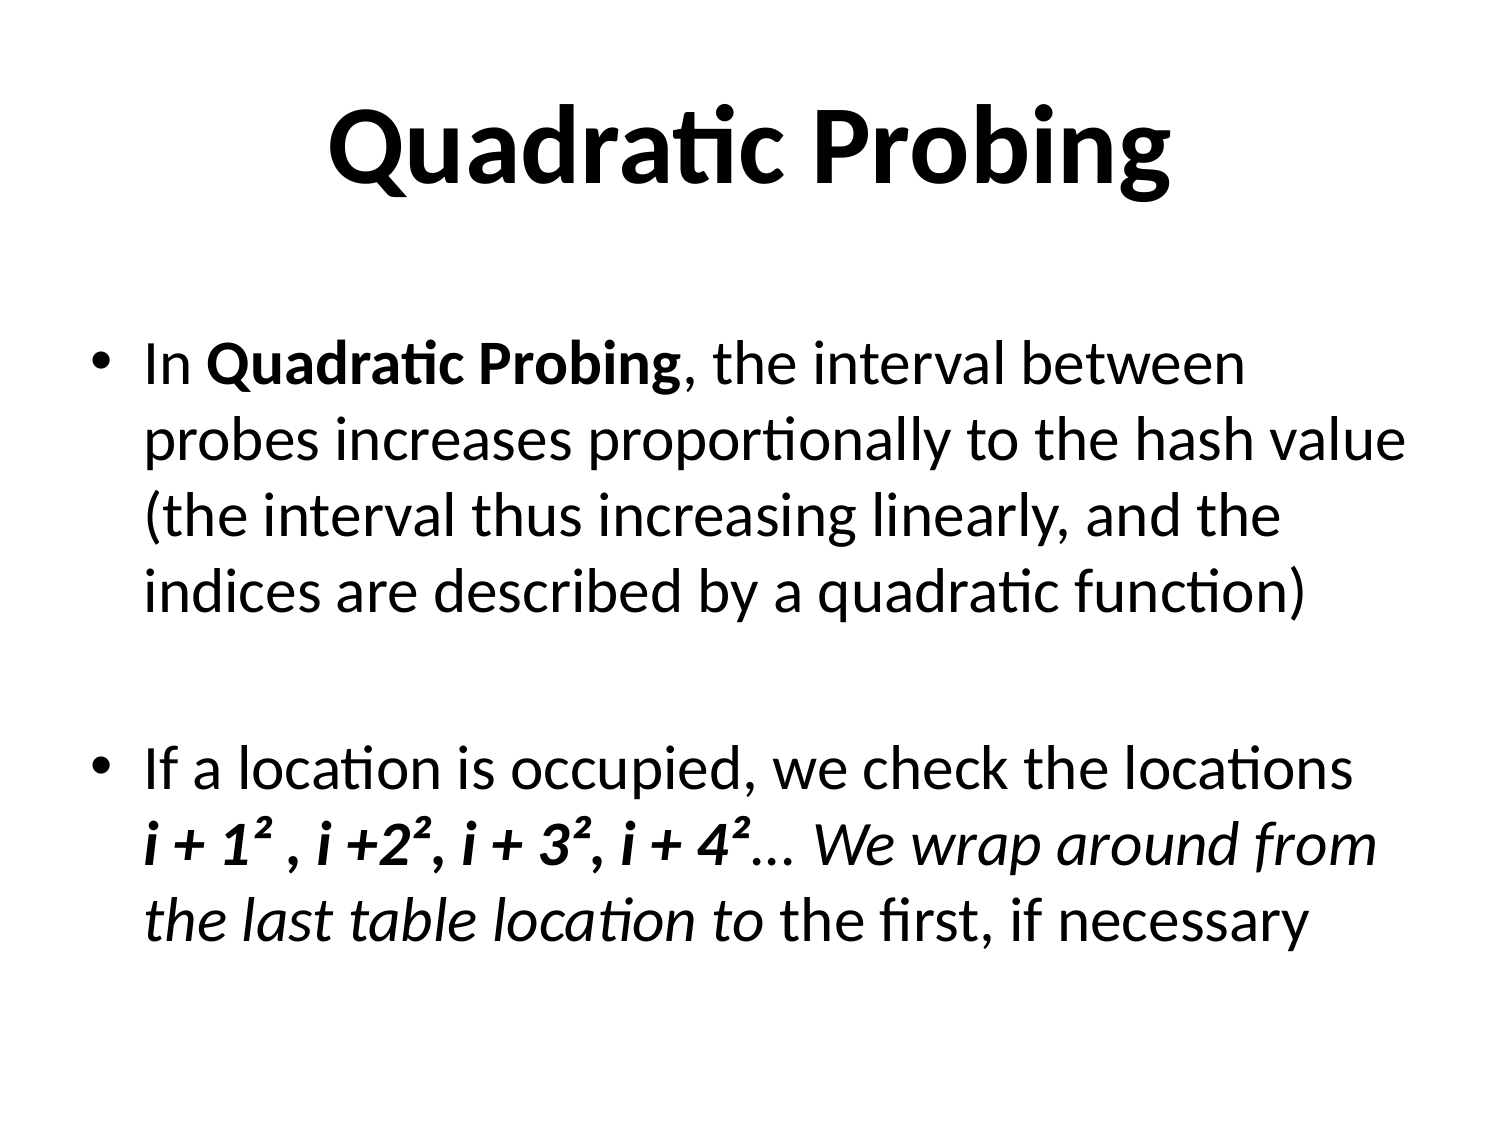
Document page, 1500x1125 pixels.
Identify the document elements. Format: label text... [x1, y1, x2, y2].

list In Quadratic Probing, the interval between probes increases proportionally to the hash value (the interval thus increasing linearly, and the indices are described by a quadratic function) If a location is occupied, we check the locations i + 1² , i +2², i + 3², i + 4²... We wrap around from the last table location to the first, if necessary [75, 224, 1425, 1088]
title Quadratic Probing [75, 45, 1425, 224]
